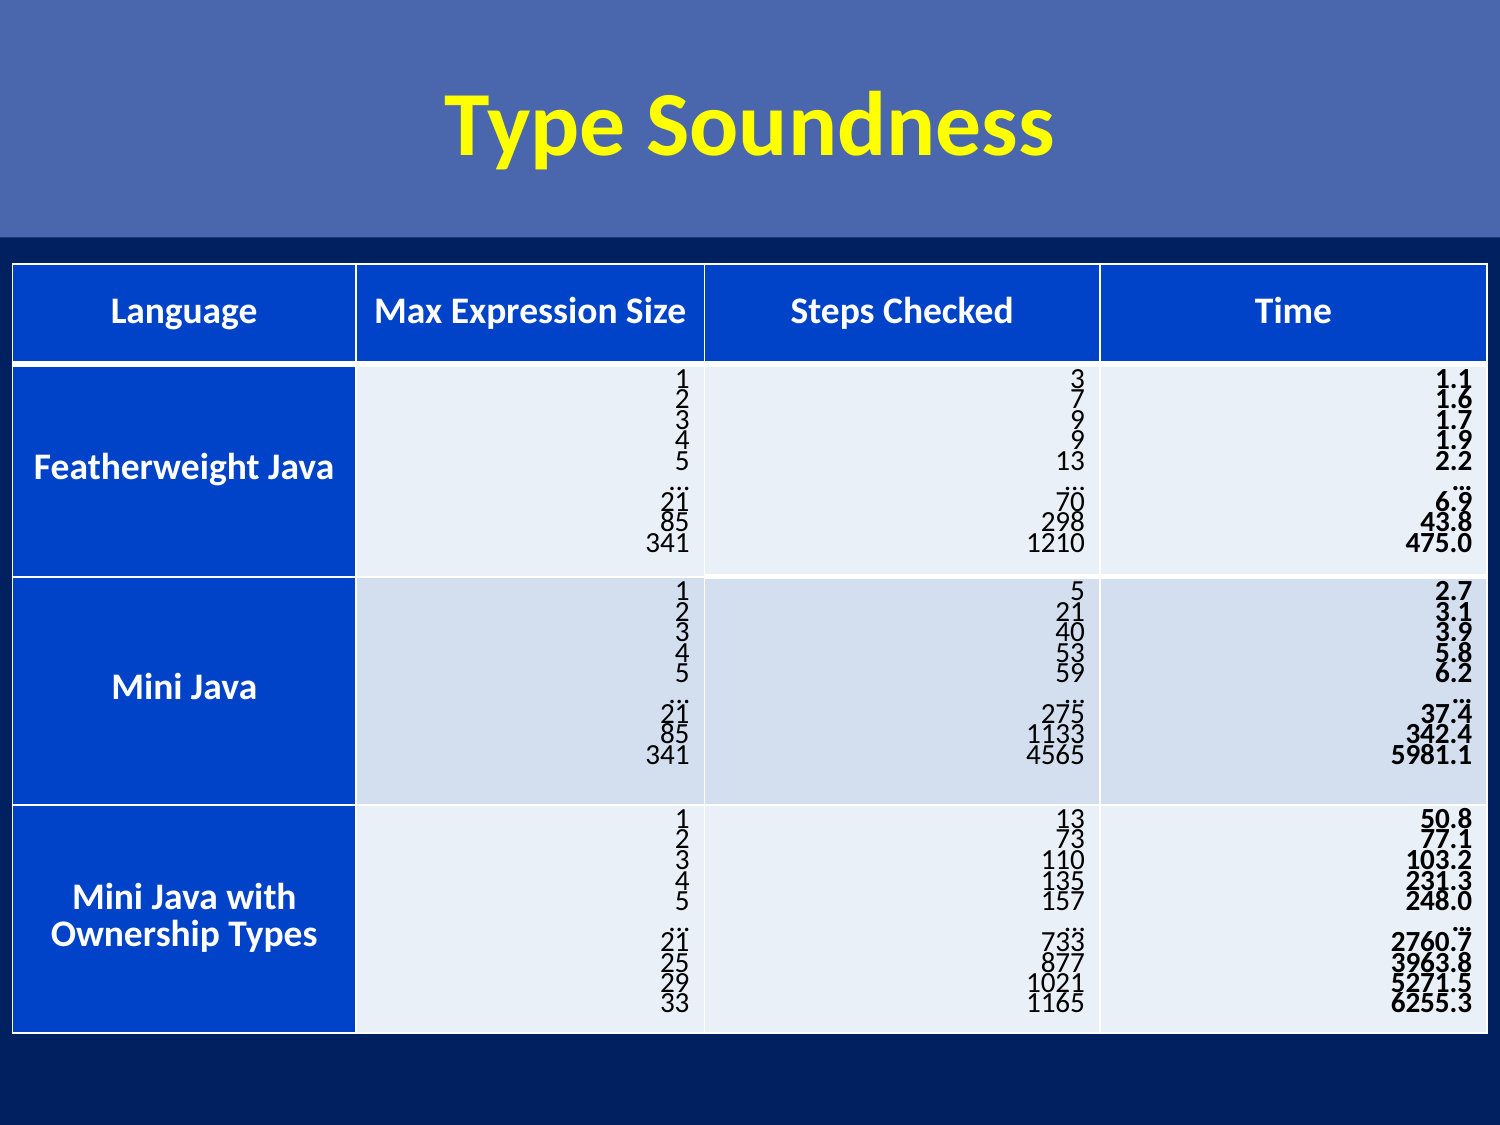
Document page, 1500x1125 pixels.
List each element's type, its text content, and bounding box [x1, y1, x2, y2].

table_cell 1 2 3 4 5 … 21 85 341 [357, 367, 704, 576]
table_cell 13 73 110 135 157 … 733 877 1021 1165 [705, 806, 1099, 1032]
table_header Max Expression Size [357, 265, 704, 361]
table_header Language [13, 265, 355, 361]
title Type Soundness [0, 0, 1500, 238]
table_header Steps Checked [705, 265, 1099, 361]
table_cell 1 2 3 4 5 … 21 85 341 [357, 578, 704, 804]
table_header Time [1101, 265, 1486, 361]
table_cell Mini Java [13, 578, 355, 804]
table_cell 1.1 1.6 1.7 1.9 2.2 … 6.9 43.8 475.0 [1101, 367, 1486, 574]
table_cell 2.7 3.1 3.9 5.8 6.2 … 37.4 342.4 5981.1 [1101, 579, 1486, 804]
table_cell 50.8 77.1 103.2 231.3 248.0 … 2760.7 3963.8 5271.5 6255.3 [1101, 806, 1486, 1032]
table_cell 1 2 3 4 5 … 21 25 29 33 [357, 806, 704, 1032]
table_cell Featherweight Java [13, 367, 355, 576]
table_cell 3 7 9 9 13 … 70 298 1210 [705, 367, 1099, 574]
table_cell Mini Java with Ownership Types [13, 806, 355, 1032]
table_cell 5 21 40 53 59 … 275 1133 4565 [705, 579, 1099, 804]
